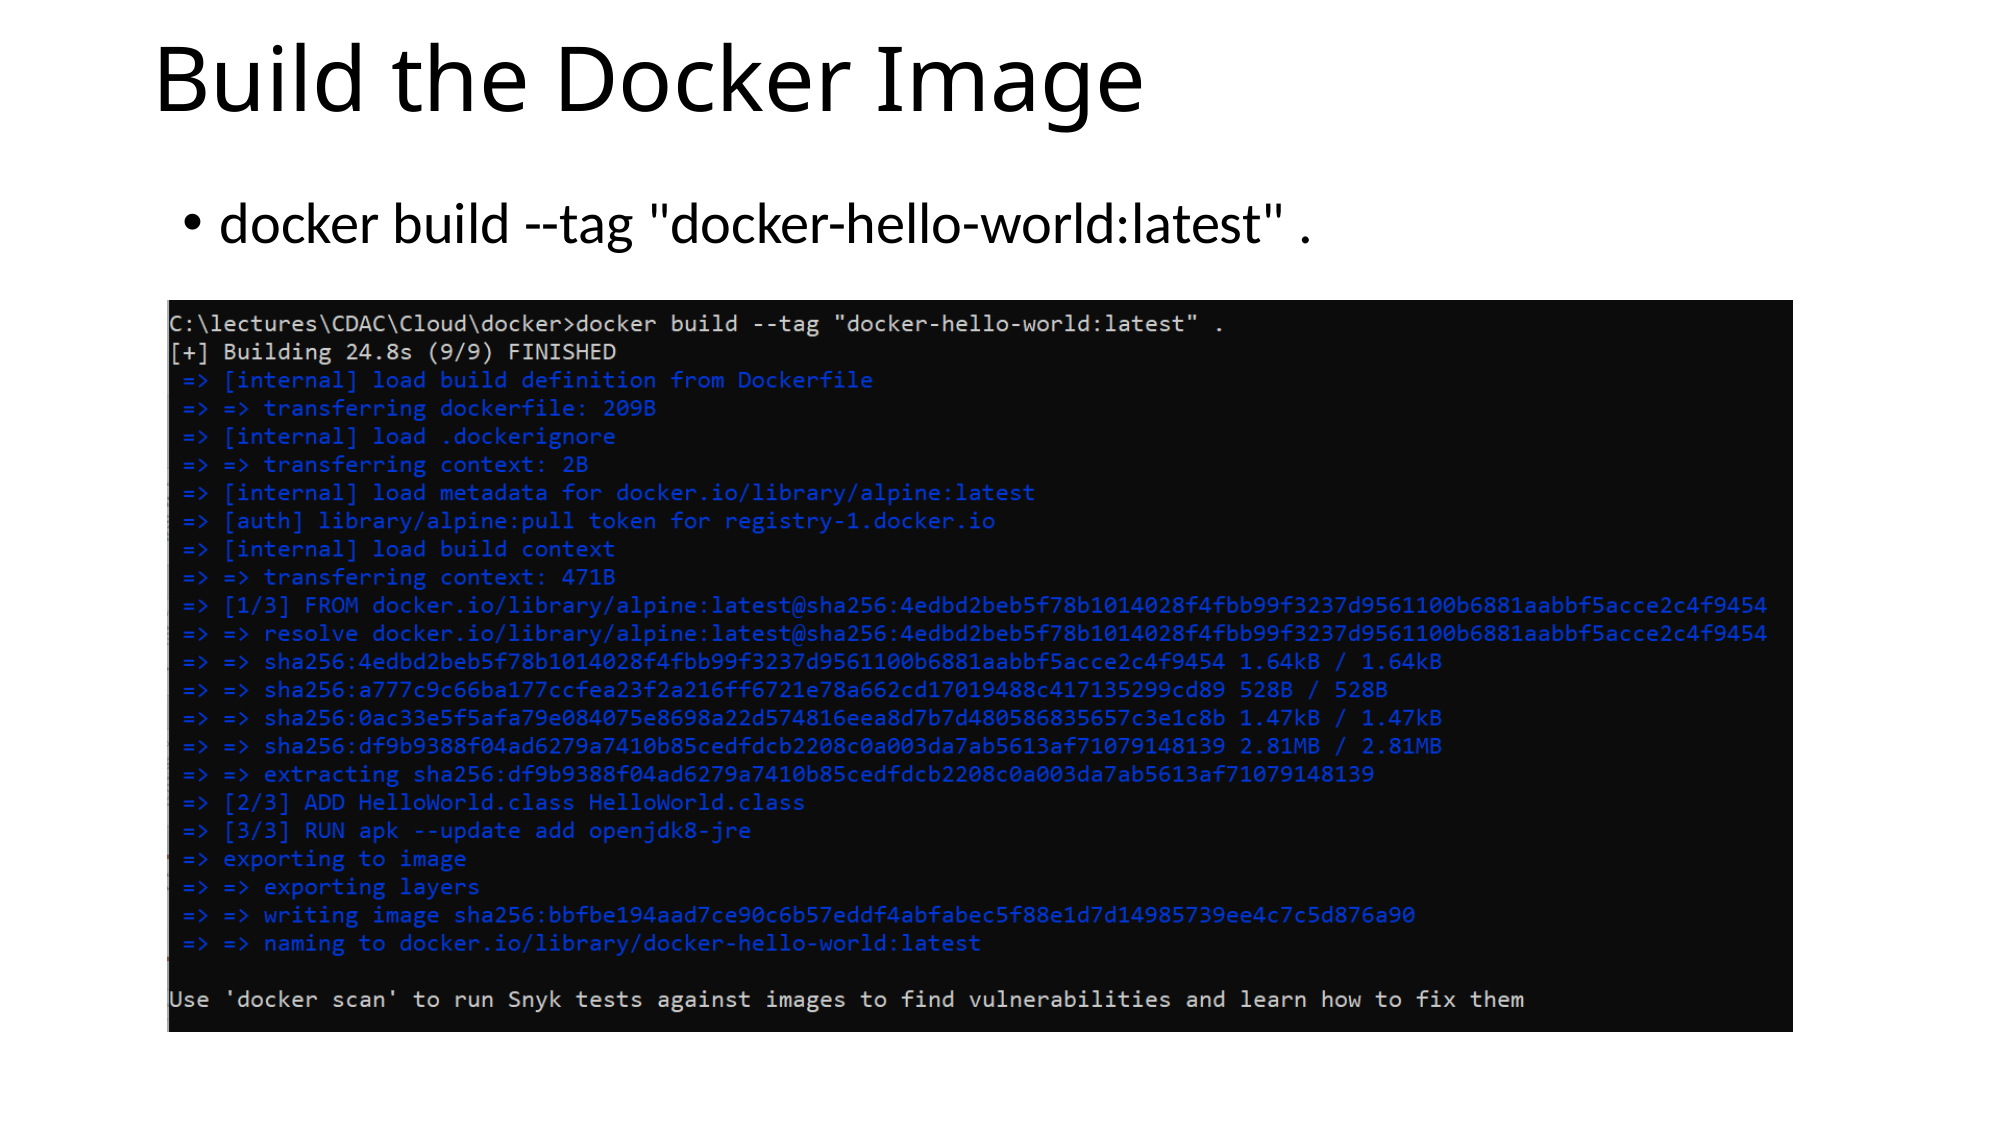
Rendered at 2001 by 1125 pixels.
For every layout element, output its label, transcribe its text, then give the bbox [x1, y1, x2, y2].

title Build the Docker Image [137, 26, 1863, 139]
list docker build --tag "docker-hello-world:latest" . [167, 186, 1893, 900]
picture [167, 300, 1793, 1032]
